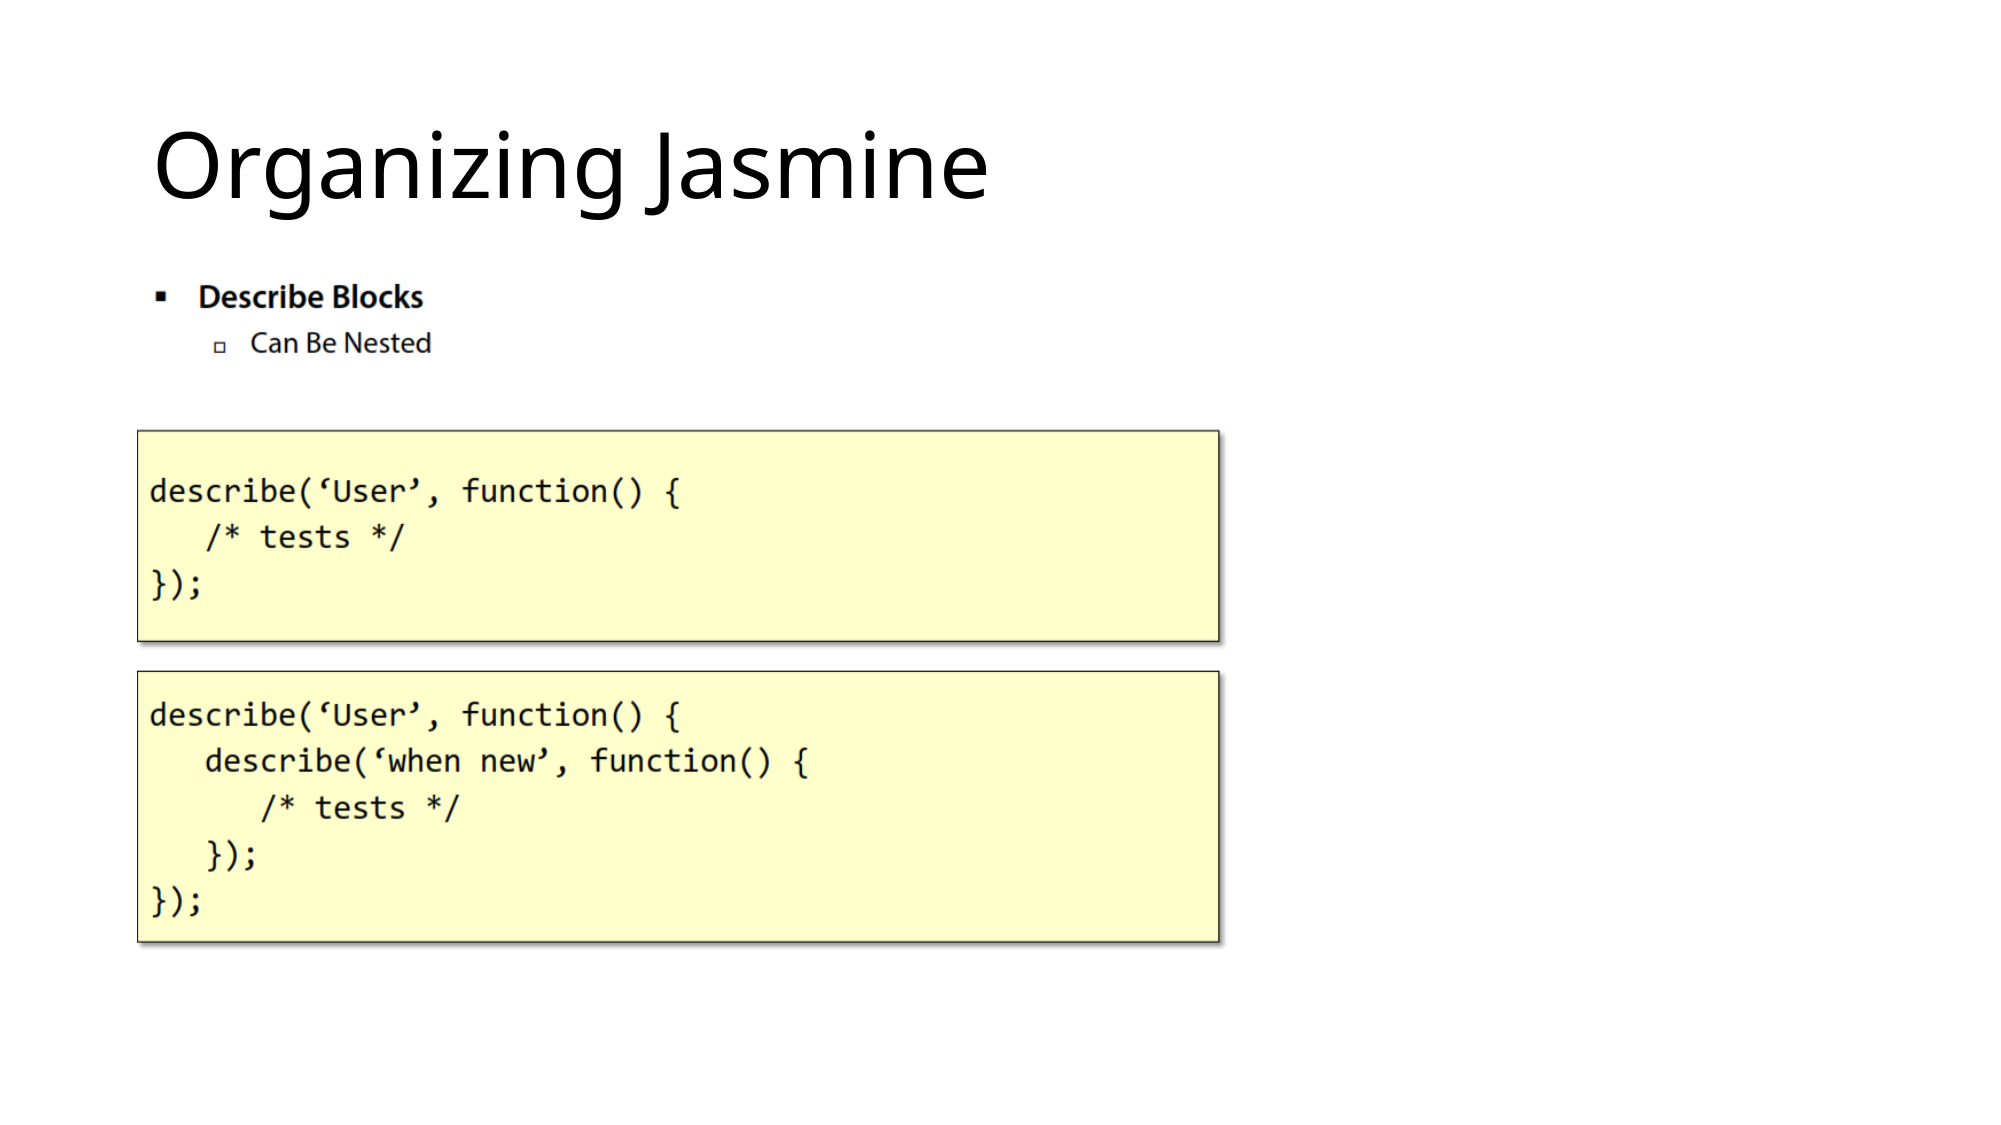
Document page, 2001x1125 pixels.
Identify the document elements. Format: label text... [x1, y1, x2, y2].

title Organizing Jasmine [137, 59, 1863, 278]
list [137, 245, 1239, 960]
